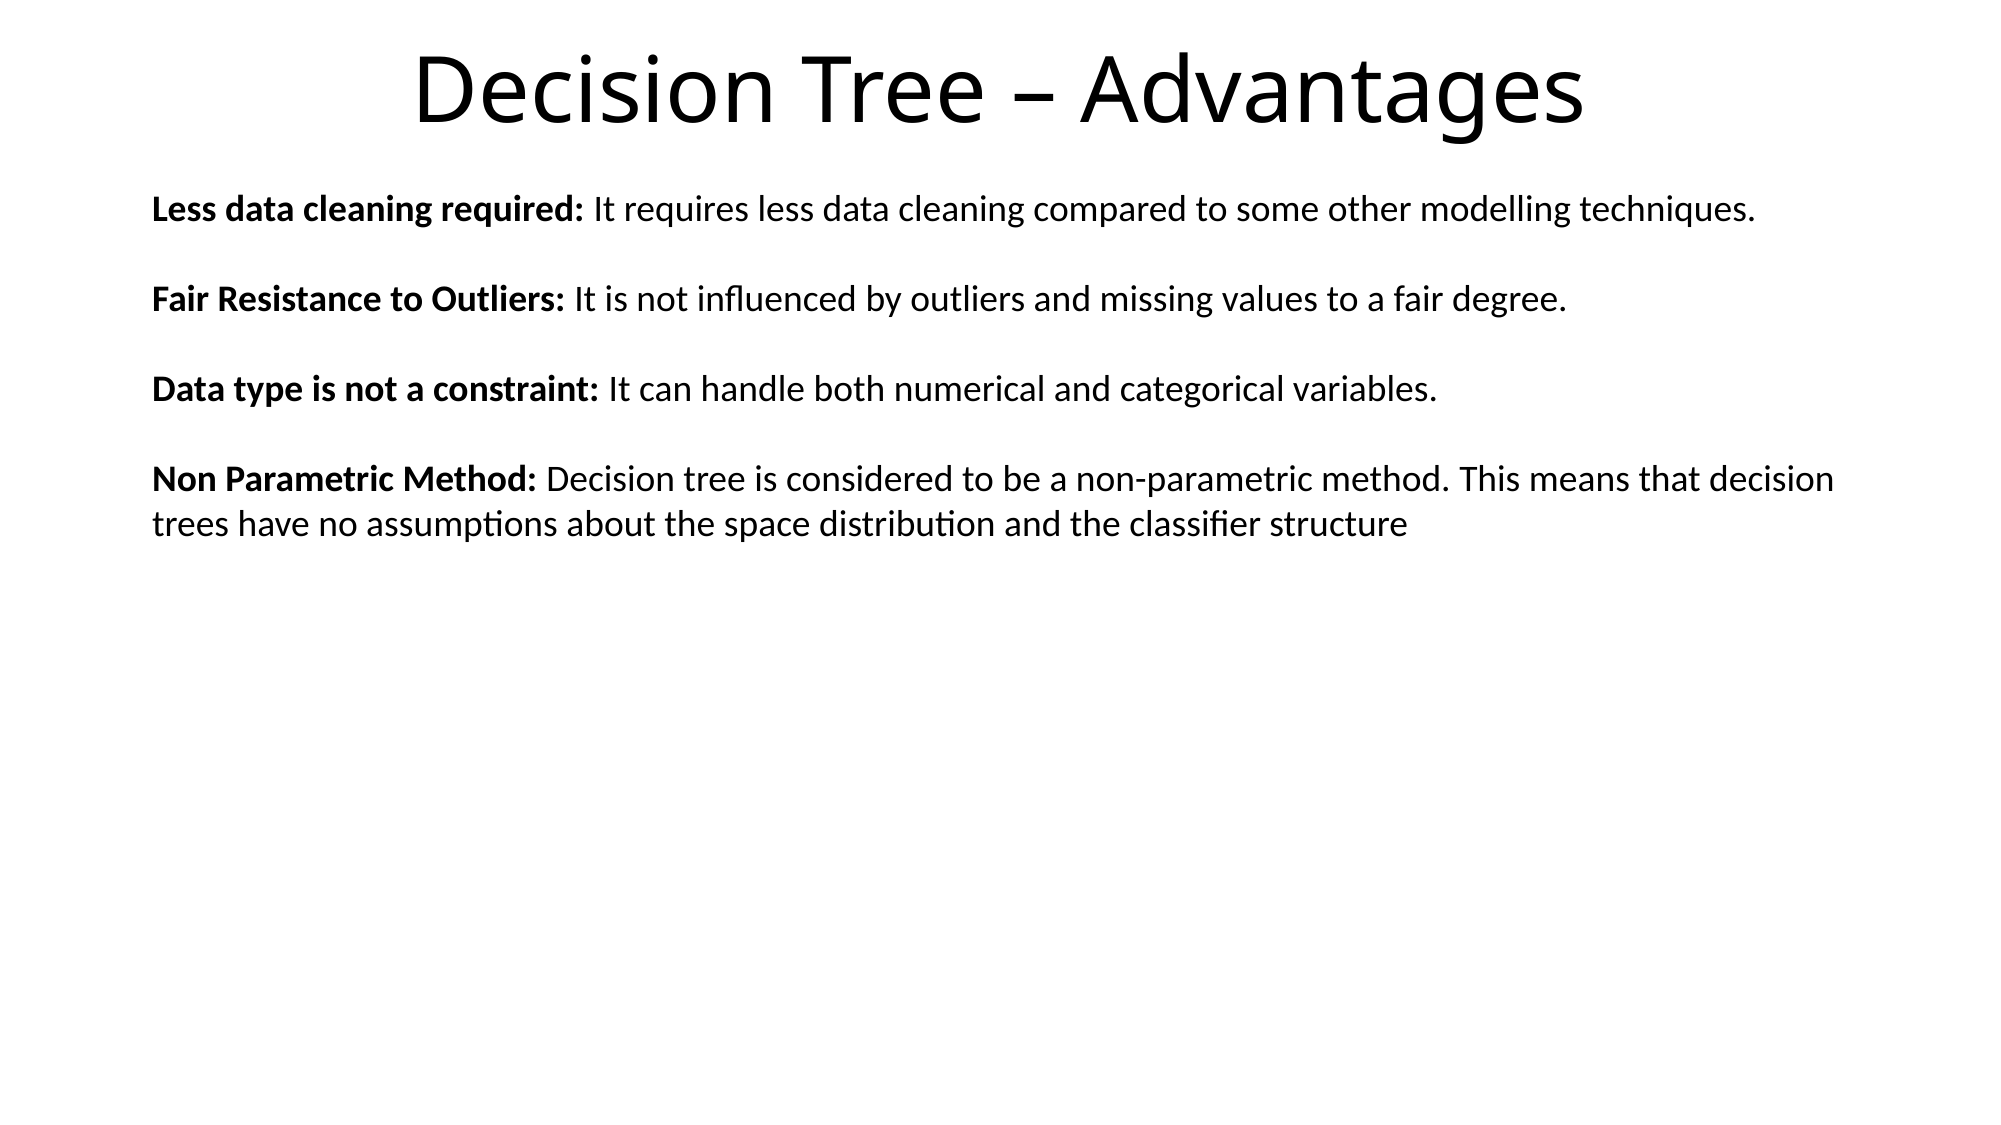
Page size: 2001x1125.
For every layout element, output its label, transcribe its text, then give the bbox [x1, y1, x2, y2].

text_box Less data cleaning required: It requires less data cleaning compared to some other modelling techniques. Fair Resistance to Outliers: It is not influenced by outliers and missing values to a fair degree. Data type is not a constraint: It can handle both numerical and categorical variables. Non Parametric Method: Decision tree is considered to be a non-parametric method. This means that decision trees have no assumptions about the space distribution and the classifier structure [137, 176, 1908, 551]
text_box Decision Tree – Advantages [137, 31, 1863, 150]
